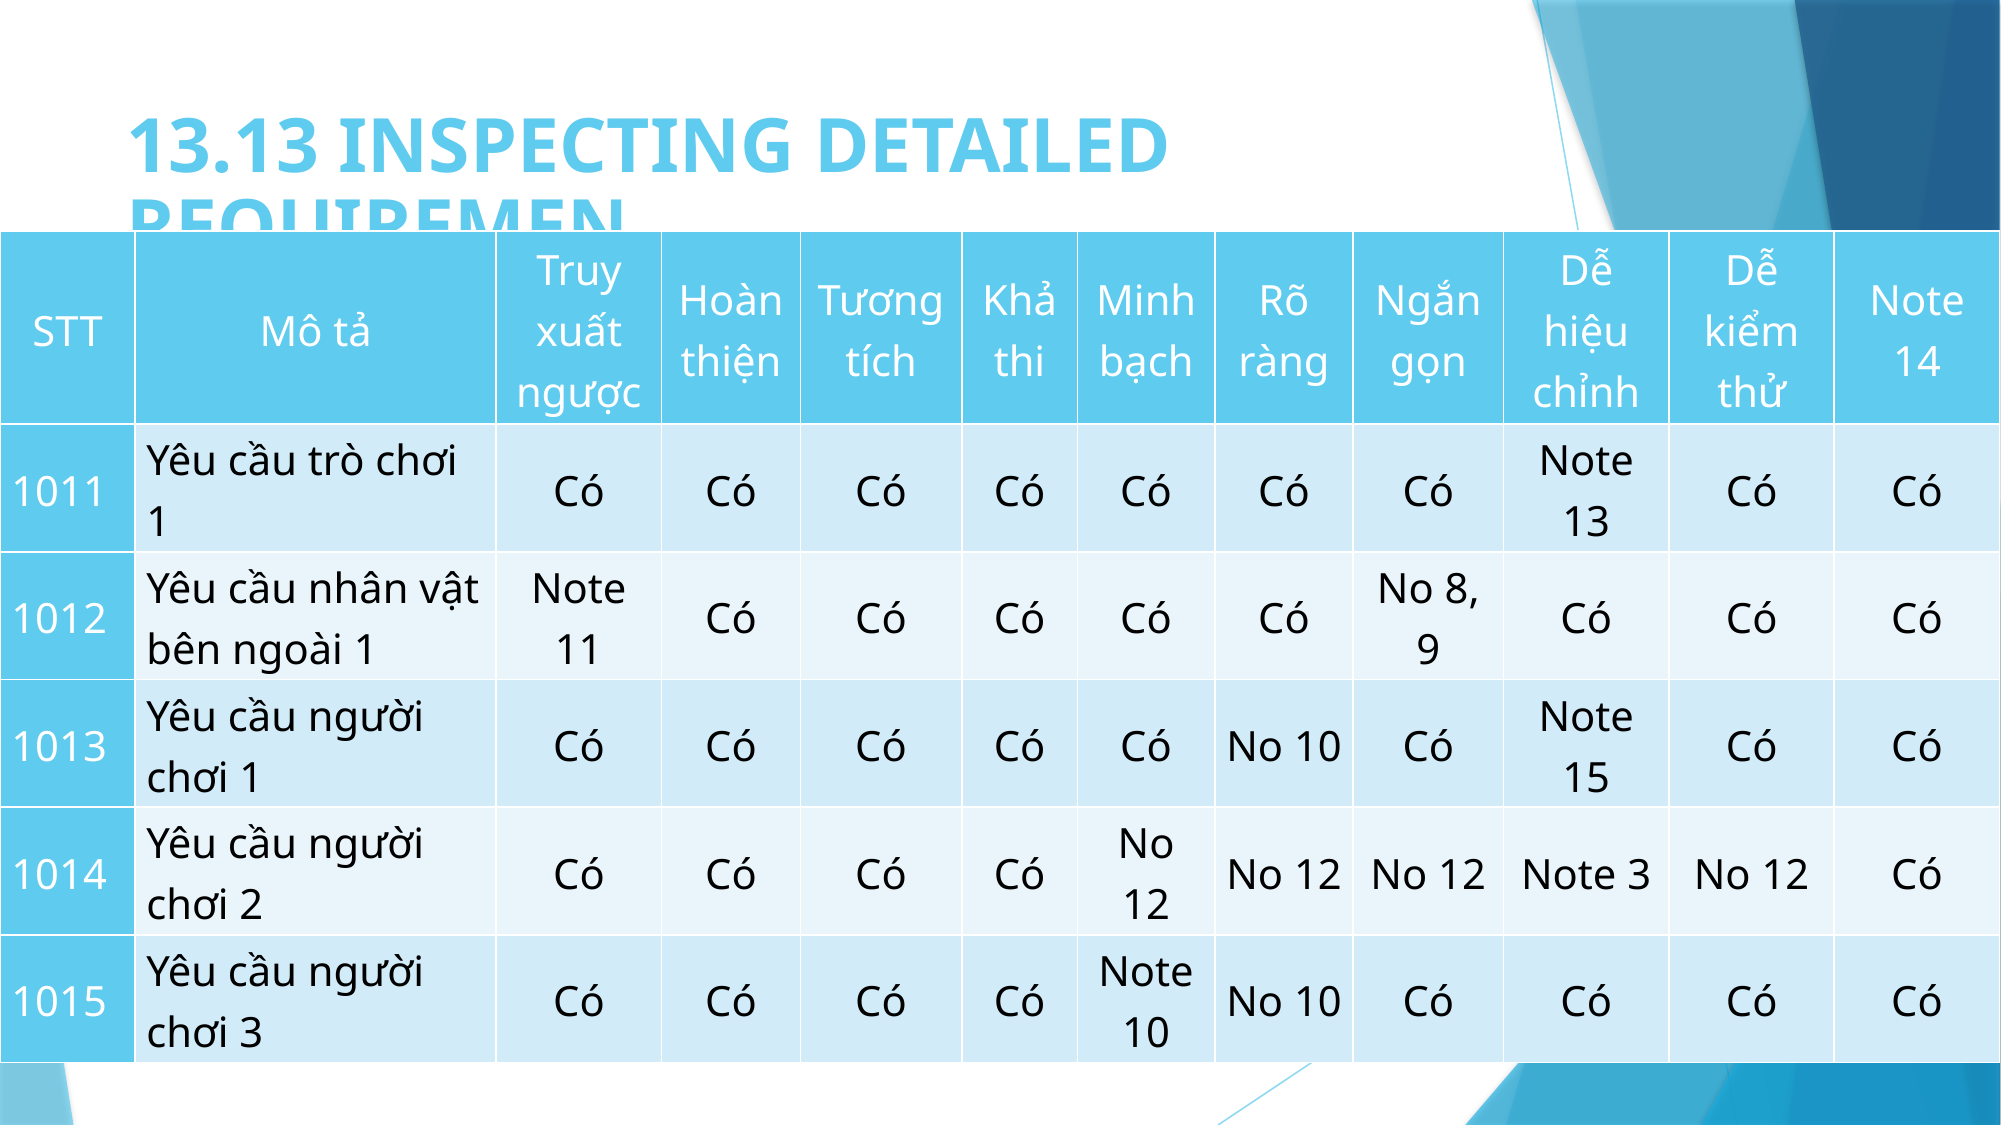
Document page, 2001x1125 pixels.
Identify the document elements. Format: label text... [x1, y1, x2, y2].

table_cell Có [801, 553, 961, 679]
table_cell Có [662, 680, 800, 806]
table_cell Có [963, 553, 1077, 679]
table_cell Có [497, 808, 661, 934]
table_cell Có [1835, 553, 1999, 679]
table_cell Có [1504, 936, 1668, 1062]
table_cell Có [801, 808, 961, 934]
table_cell Note 13 [1504, 425, 1668, 551]
table_cell Có [662, 808, 800, 934]
table_cell Yêu cầu người chơi 3 [136, 936, 495, 1062]
table_cell Có [1835, 680, 1999, 806]
table_cell Có [662, 936, 800, 1062]
table_cell No 10 [1216, 680, 1352, 806]
table_cell Có [801, 425, 961, 551]
table_cell Note 10 [1078, 936, 1214, 1062]
table_cell Có [1354, 680, 1503, 806]
table_cell No 12 [1078, 808, 1214, 934]
table_cell Có [1216, 425, 1352, 551]
table_cell Có [1835, 936, 1999, 1062]
table_cell Có [1354, 936, 1503, 1062]
table_cell 1013 [1, 680, 134, 806]
table_cell Có [1078, 425, 1214, 551]
table_cell Yêu cầu trò chơi 1 [136, 425, 495, 551]
table_cell Yêu cầu nhân vật bên ngoài 1 [136, 553, 495, 679]
table_cell Có [497, 936, 661, 1062]
table_cell Có [801, 936, 961, 1062]
table_header Note 14 [1835, 232, 1999, 423]
table_header Dễ hiệu chỉnh [1504, 232, 1668, 423]
table_cell Yêu cầu người chơi 1 [136, 680, 495, 806]
table_header Truy xuất ngược [497, 232, 661, 423]
table_cell No 10 [1216, 936, 1352, 1062]
table_cell Có [1354, 425, 1503, 551]
table_cell No 8, 9 [1354, 553, 1503, 679]
table_cell No 12 [1670, 808, 1833, 934]
table_cell Note 3 [1504, 808, 1668, 934]
table_header Minh bạch [1078, 232, 1214, 423]
table_cell 1014 [1, 808, 134, 934]
table_cell No 12 [1216, 808, 1352, 934]
table_cell 1011 [1, 425, 134, 551]
table_cell 1015 [1, 936, 134, 1062]
table_cell Có [1078, 553, 1214, 679]
table_cell Có [1670, 553, 1833, 679]
table_cell Có [963, 936, 1077, 1062]
table_cell No 12 [1354, 808, 1503, 934]
table_cell Có [963, 680, 1077, 806]
table_cell Có [497, 680, 661, 806]
table_cell Note 11 [497, 553, 661, 679]
table_cell Có [963, 425, 1077, 551]
table_cell Có [1078, 680, 1214, 806]
table_cell Yêu cầu người chơi 2 [136, 808, 495, 934]
table_header Hoàn thiện [662, 232, 800, 423]
table_cell 1012 [1, 553, 134, 679]
table_header Mô tả [136, 232, 495, 423]
table_cell Có [1504, 553, 1668, 679]
table_cell Note 15 [1504, 680, 1668, 806]
table_header Tương tích [801, 232, 961, 423]
table_header Dễ kiểm thử [1670, 232, 1833, 423]
table_cell Có [662, 425, 800, 551]
table_cell Có [963, 808, 1077, 934]
table_cell Có [1216, 553, 1352, 679]
title 13.13 INSPECTING DETAILED REQUIREMENTS [111, 99, 1738, 230]
table_cell Có [1835, 425, 1999, 551]
table_header Rõ ràng [1216, 232, 1352, 423]
table_header STT [1, 232, 134, 423]
table_cell Có [1835, 808, 1999, 934]
table_cell Có [662, 553, 800, 679]
table_header Khả thi [963, 232, 1077, 423]
table_cell Có [497, 425, 661, 551]
table_cell Có [801, 680, 961, 806]
table_cell Có [1670, 425, 1833, 551]
table_cell Có [1670, 936, 1833, 1062]
table_cell Có [1670, 680, 1833, 806]
table_header Ngắn gọn [1354, 232, 1503, 423]
